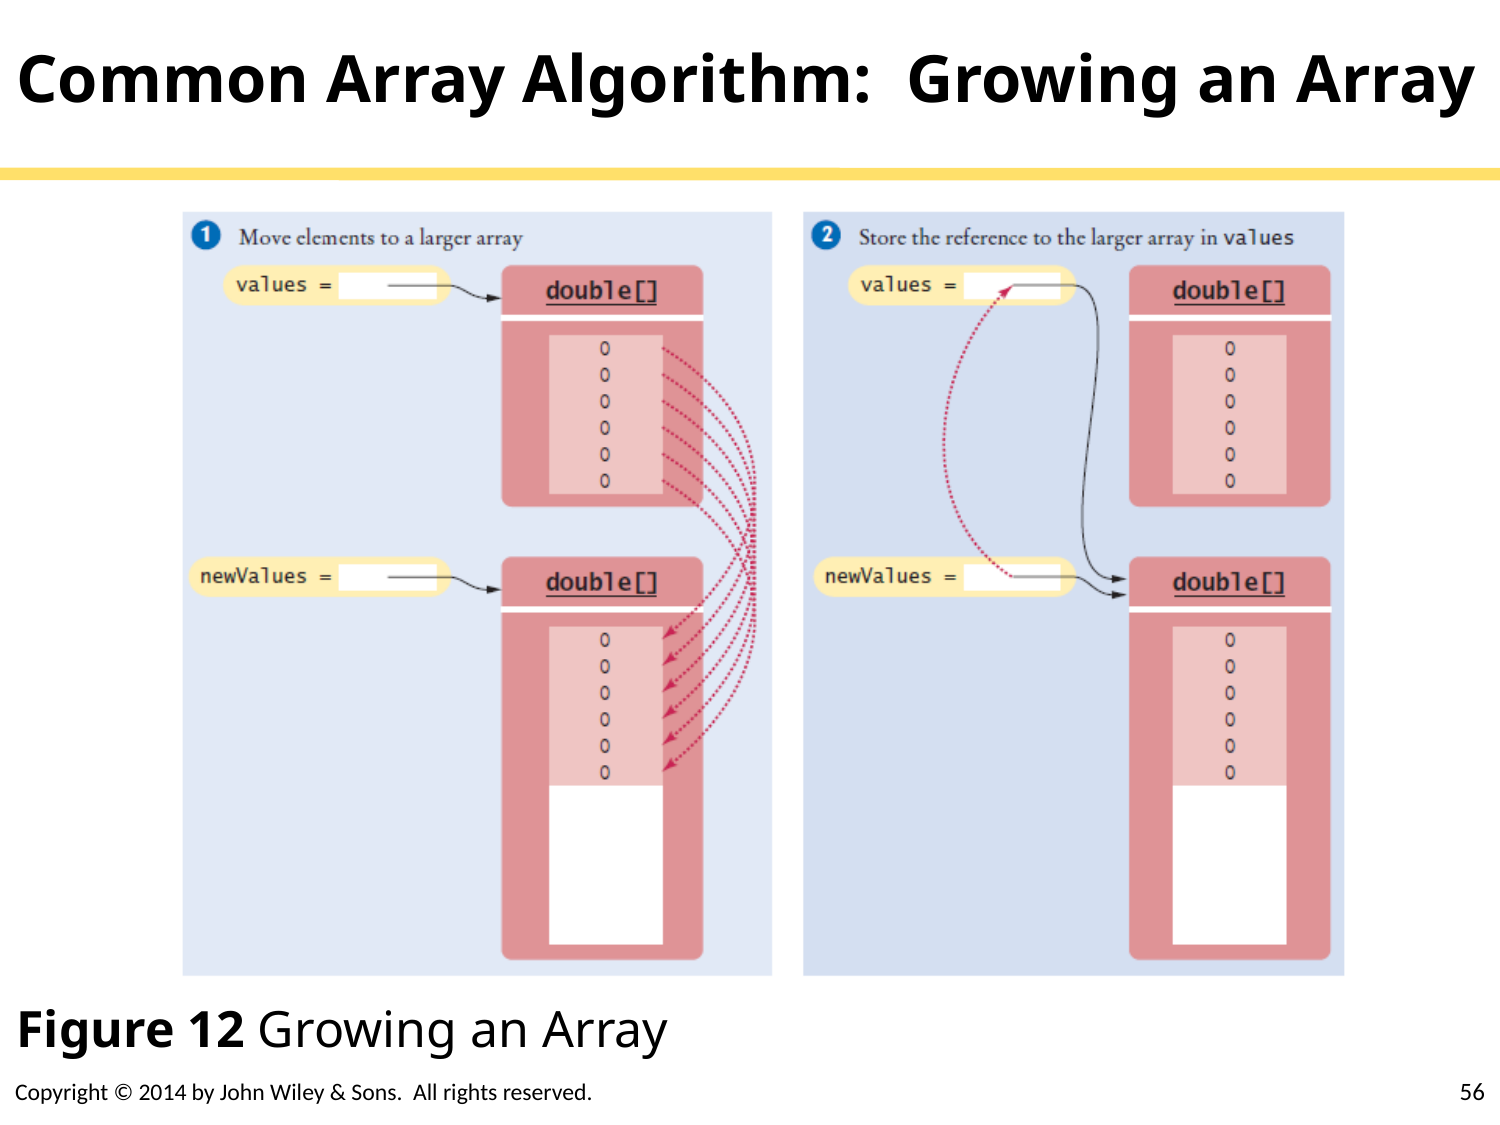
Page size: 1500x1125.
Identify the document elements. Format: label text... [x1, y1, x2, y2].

title Common Array Algorithm: Growing an Array [1, 0, 1500, 153]
list Figure 12 Growing an Array [1, 989, 1500, 1070]
picture [169, 195, 1357, 988]
